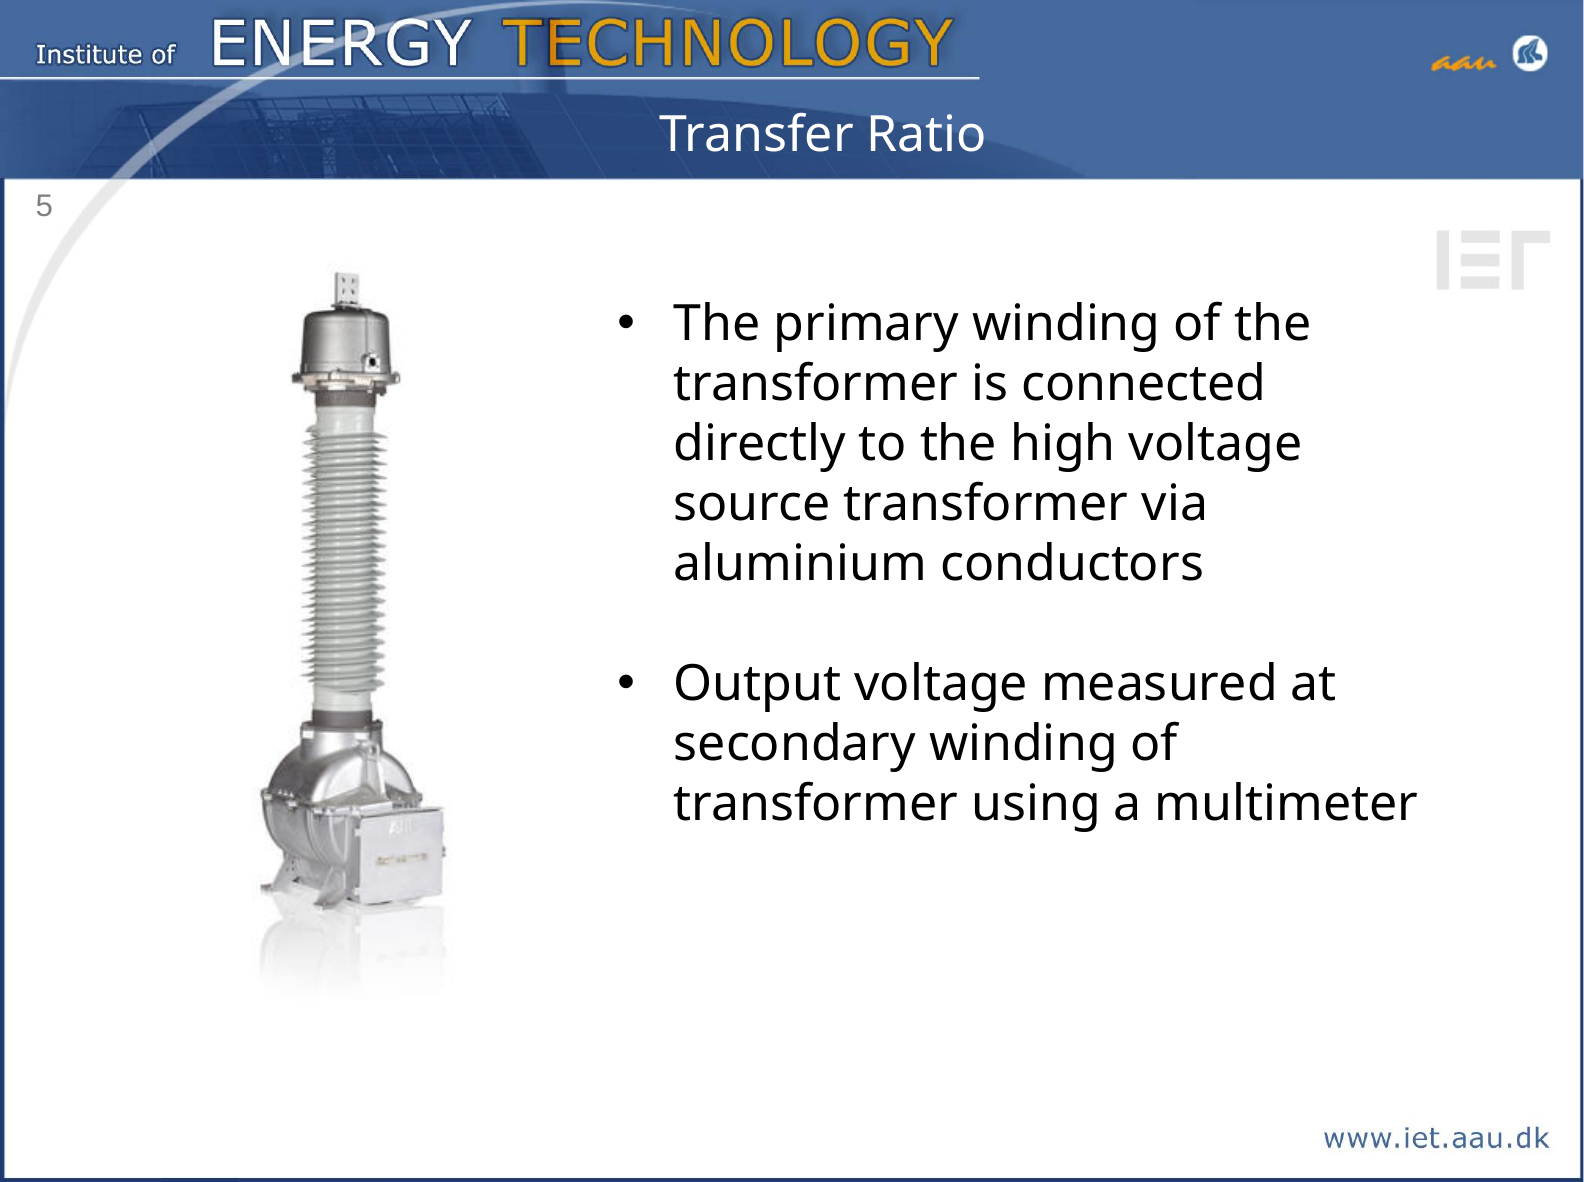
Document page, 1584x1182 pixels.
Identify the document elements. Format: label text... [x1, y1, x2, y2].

title Transfer Ratio [110, 109, 1537, 154]
slide_number 5 [0, 177, 109, 261]
text_box The primary winding of the transformer is connected directly to the high voltage source transformer via aluminium conductors Output voltage measured at secondary winding of transformer using a multimeter [602, 283, 1442, 839]
picture [0, 0, 1584, 1182]
